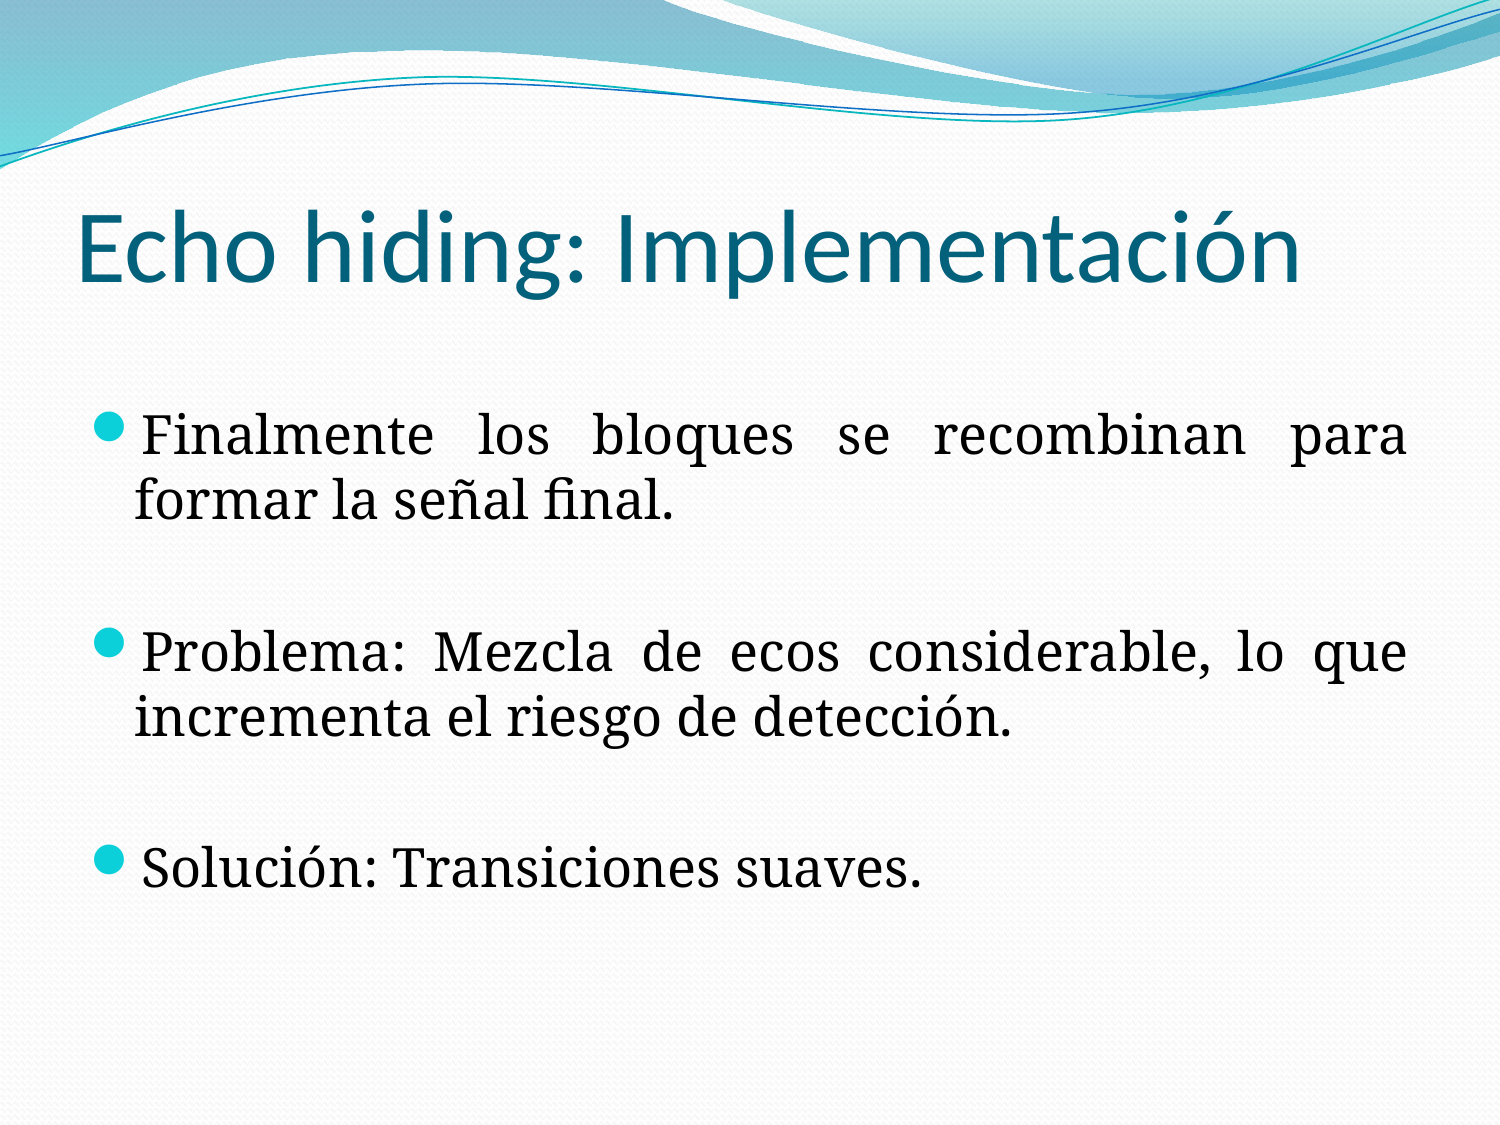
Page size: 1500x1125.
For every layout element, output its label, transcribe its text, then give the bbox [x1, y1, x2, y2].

list Finalmente los bloques se recombinan para formar la señal final. Problema: Mezcla de ecos considerable, lo que incrementa el riesgo de detección. Solución: Transiciones suaves. [75, 317, 1425, 1038]
title Echo hiding: Implementación [75, 115, 1425, 303]
